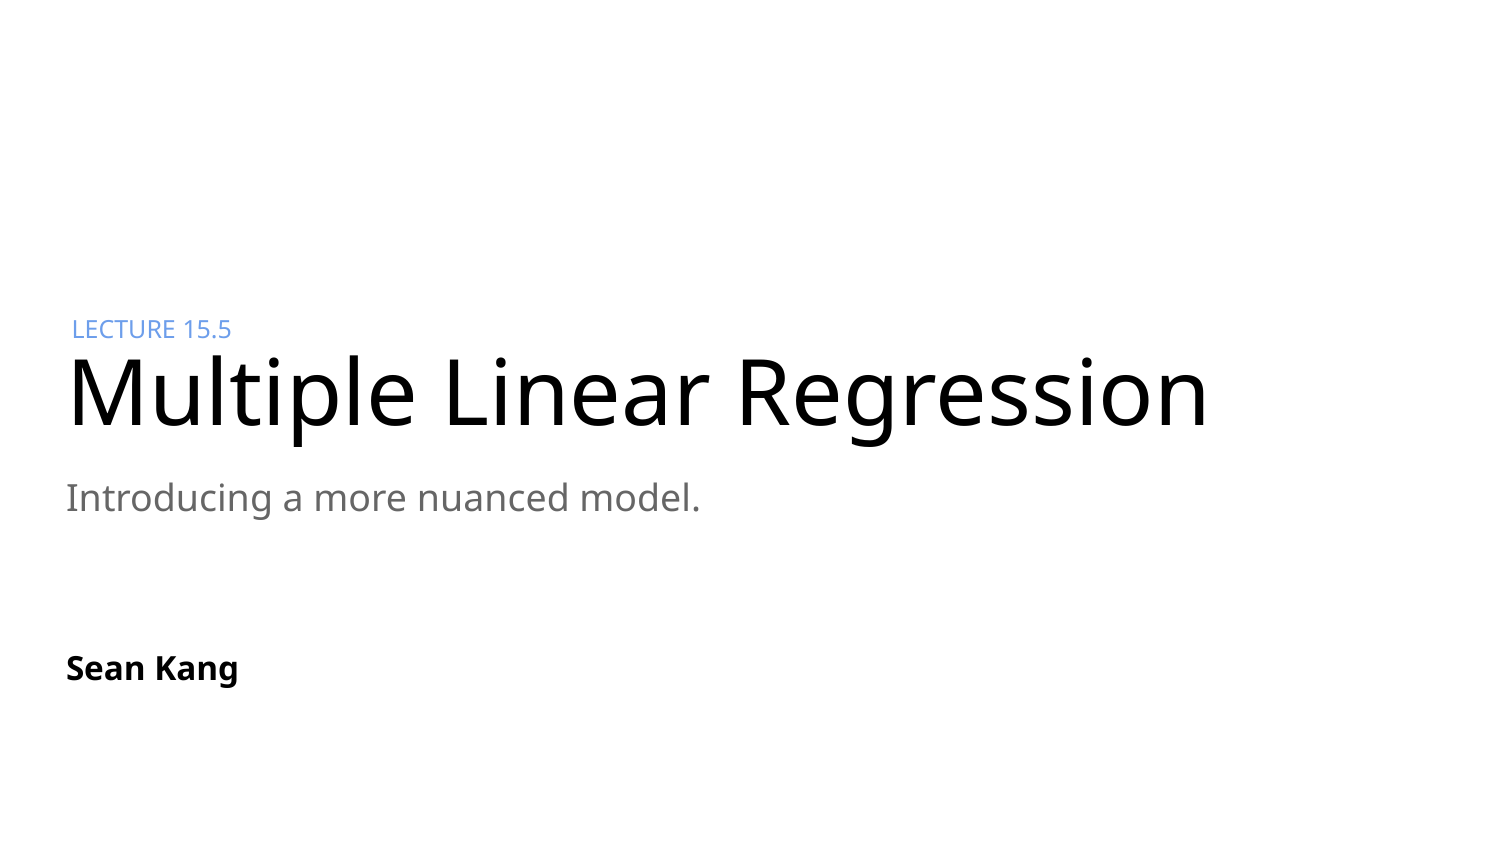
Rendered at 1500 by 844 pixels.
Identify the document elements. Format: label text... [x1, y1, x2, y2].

subtitle Sean Kang [51, 632, 1449, 741]
title Multiple Linear Regression [51, 122, 1449, 458]
subtitle Introducing a more nuanced model. [51, 458, 1449, 532]
text_box LECTURE 15.5 [56, 298, 328, 345]
